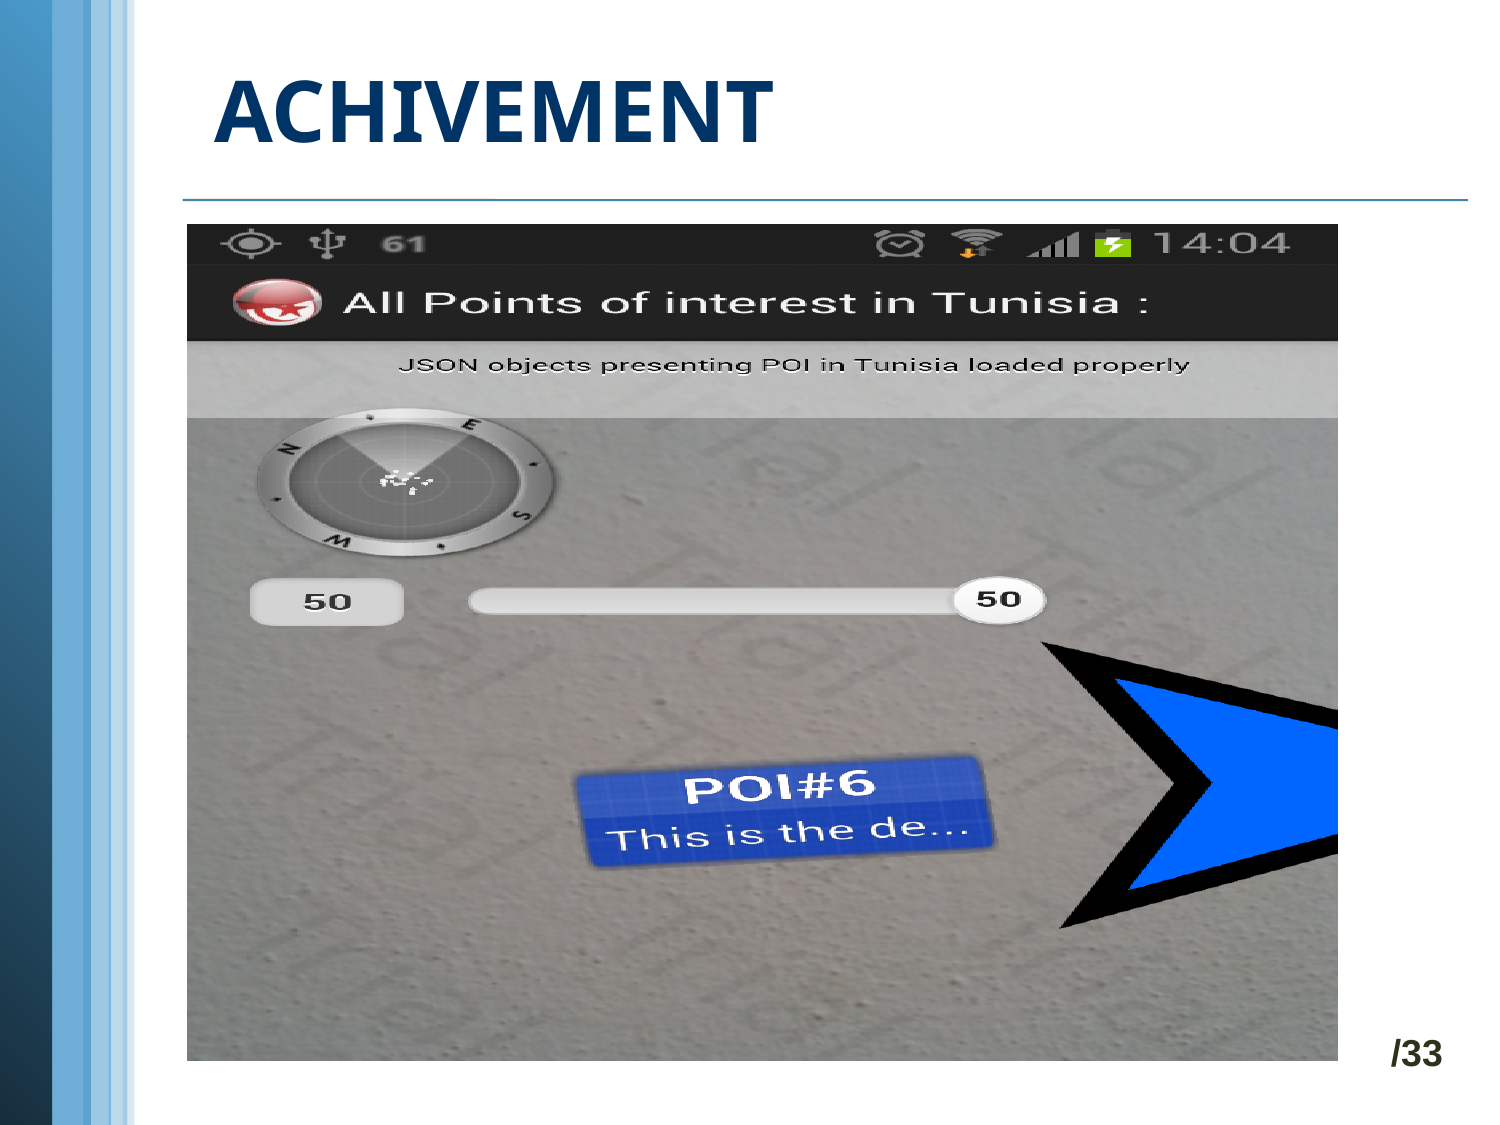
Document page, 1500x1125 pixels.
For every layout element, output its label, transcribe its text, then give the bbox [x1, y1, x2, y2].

text_box ACHIVEMENT [199, 49, 1500, 216]
picture [187, 224, 1338, 1061]
